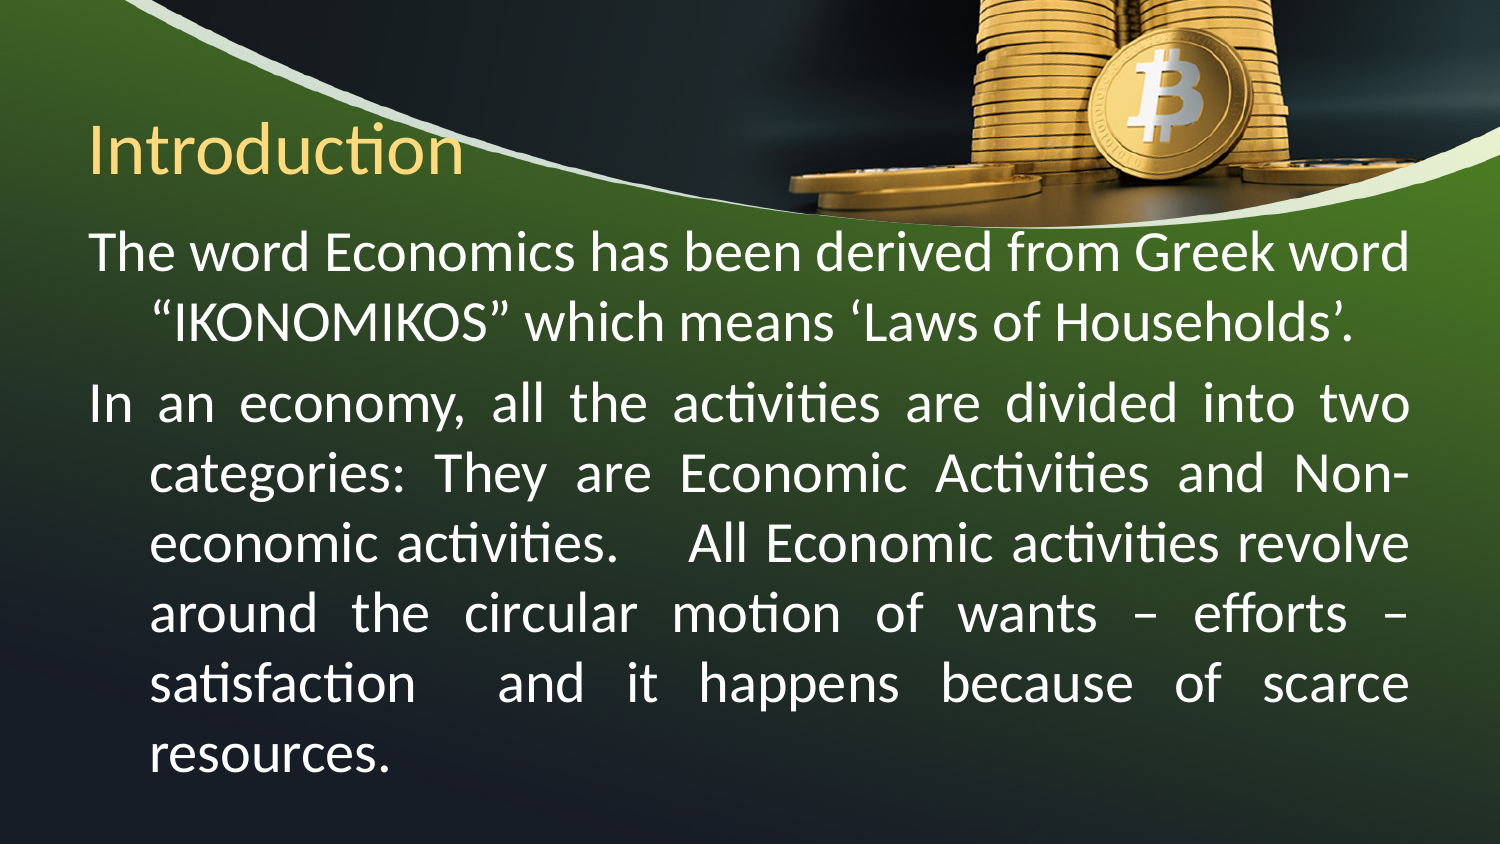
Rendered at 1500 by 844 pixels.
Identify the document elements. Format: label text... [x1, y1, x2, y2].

title Introduction [72, 81, 1426, 207]
list The word Economics has been derived from Greek word “IKONOMIKOS” which means ‘Laws of Households’. In an economy, all the activities are divided into two categories: They are Economic Activities and Non-economic activities. All Economic activities revolve around the circular motion of wants – efforts – satisfaction and it happens because of scarce resources. [73, 205, 1427, 798]
picture [0, 0, 1500, 844]
